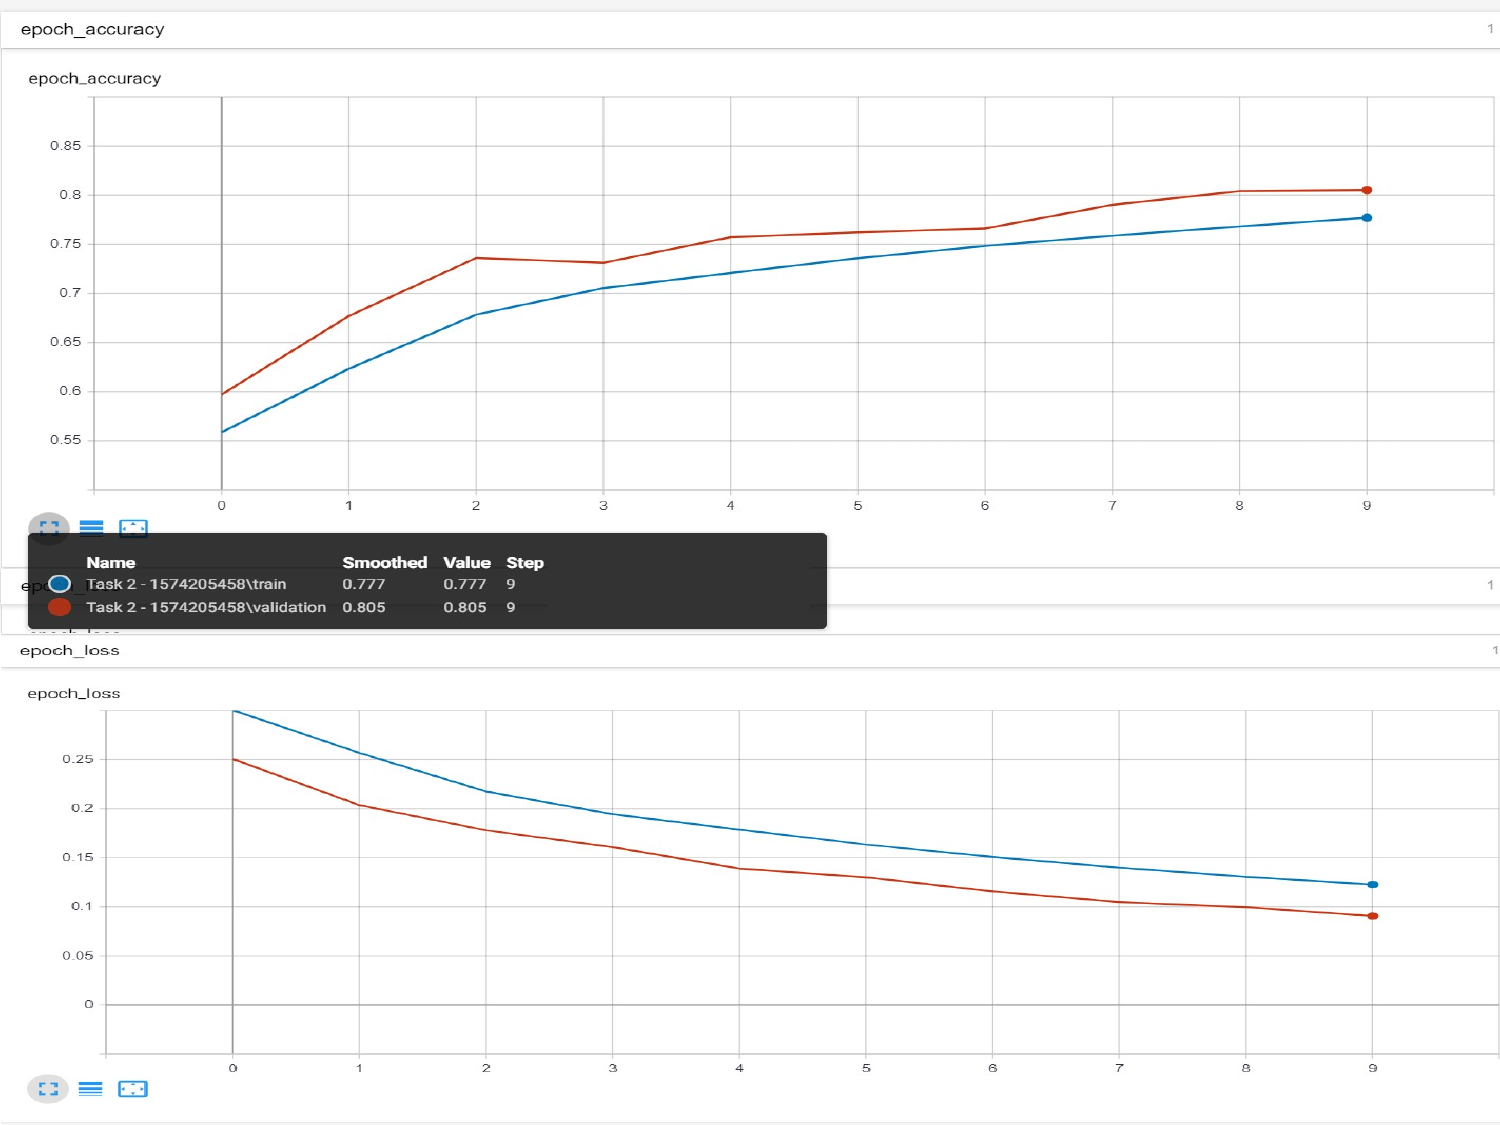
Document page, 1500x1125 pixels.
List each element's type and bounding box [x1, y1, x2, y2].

picture [1, 633, 1500, 1125]
list [0, 0, 1500, 632]
